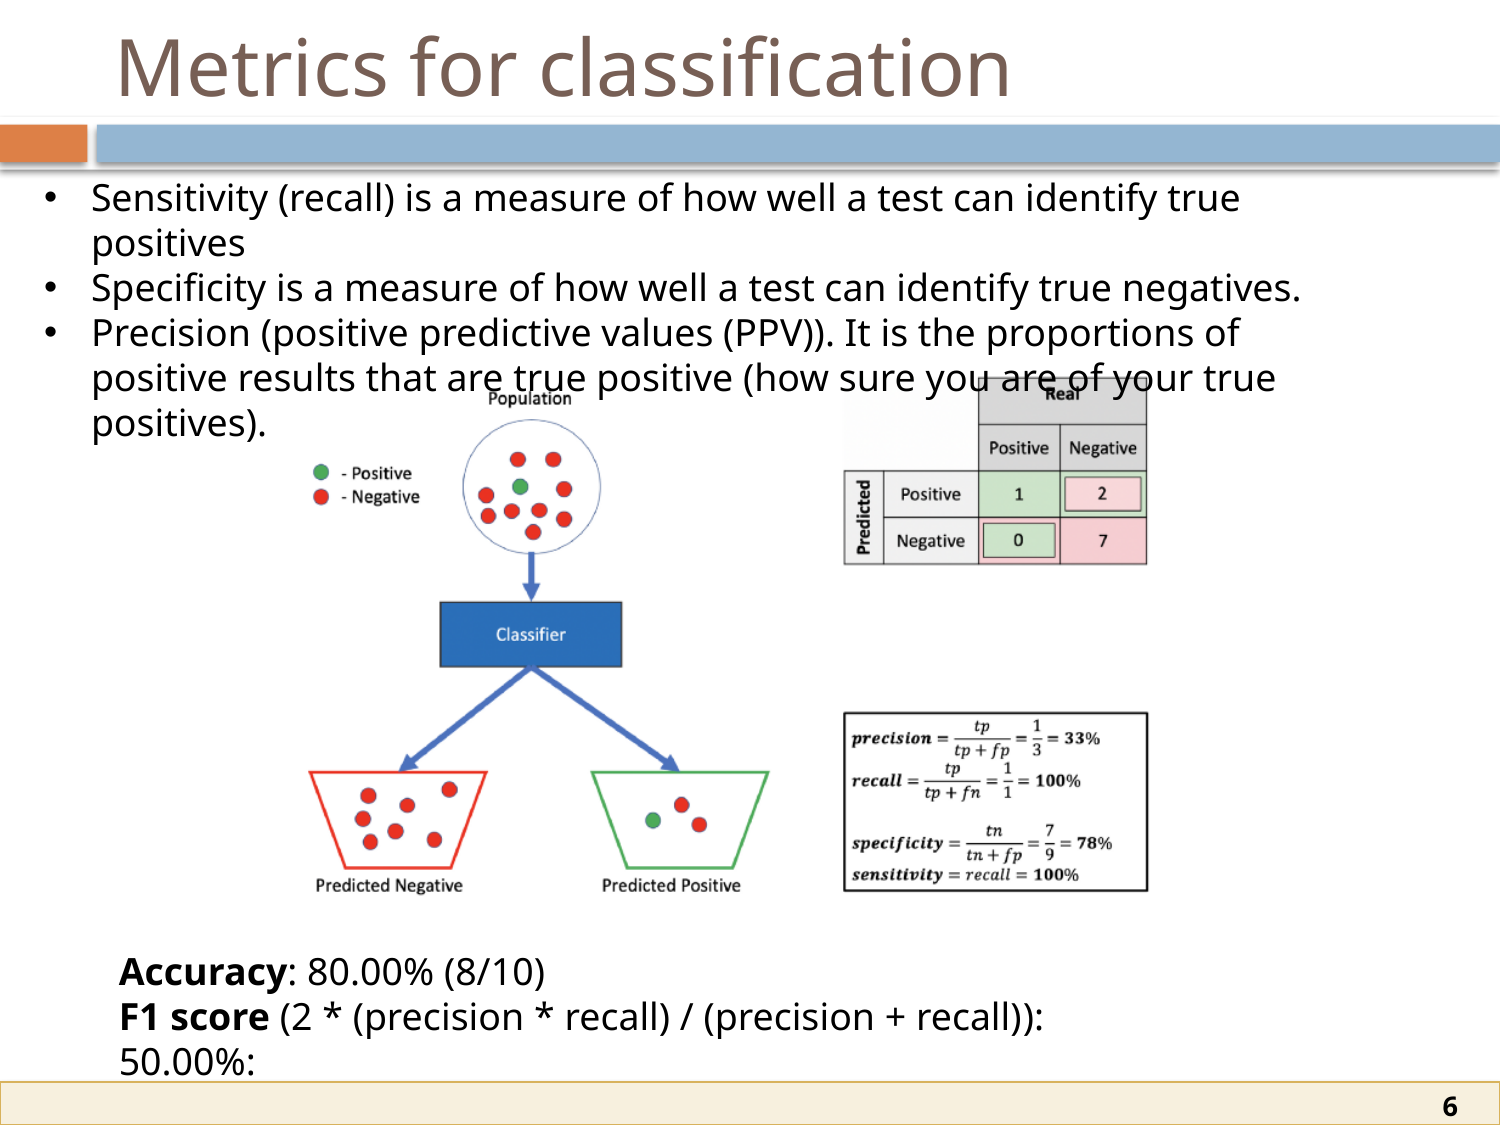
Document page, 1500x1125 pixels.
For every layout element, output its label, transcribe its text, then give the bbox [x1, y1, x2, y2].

title Metrics for classification [99, 0, 1438, 129]
text_box Sensitivity (recall) is a measure of how well a test can identify true positives Specificity is a measure of how well a test can identify true negatives. Precision (positive predictive values (PPV)). It is the proportions of positive results that are true positive (how sure you are of your true positives). [29, 166, 1377, 452]
text_box Accuracy: 80.00% (8/10) F1 score (2 * (precision * recall) / (precision + recall)): 50.00%: [104, 940, 1136, 1091]
slide_number 6 [1400, 1082, 1500, 1125]
picture [300, 373, 1152, 904]
